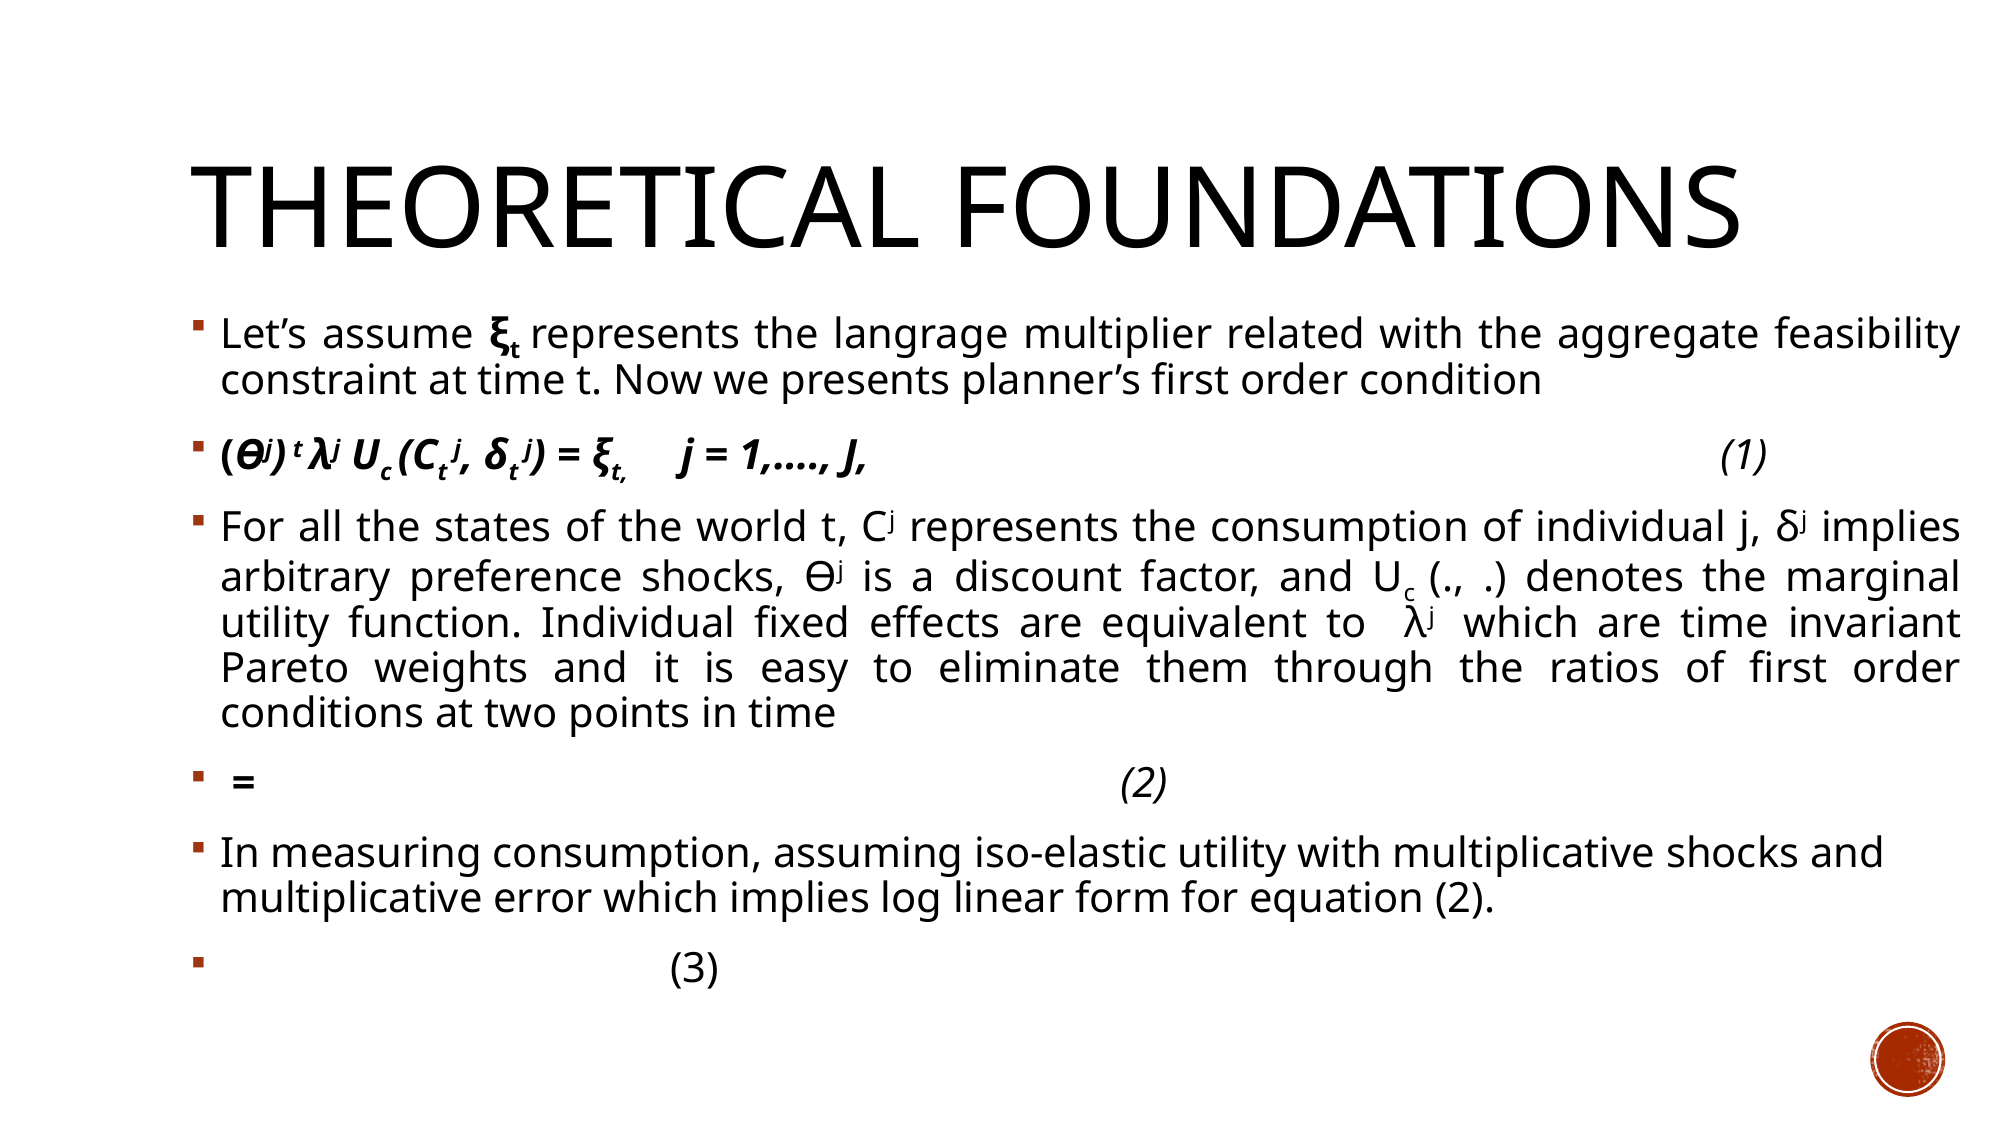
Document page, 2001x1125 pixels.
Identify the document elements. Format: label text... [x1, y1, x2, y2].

title Theoretical foundations [175, 79, 1826, 344]
